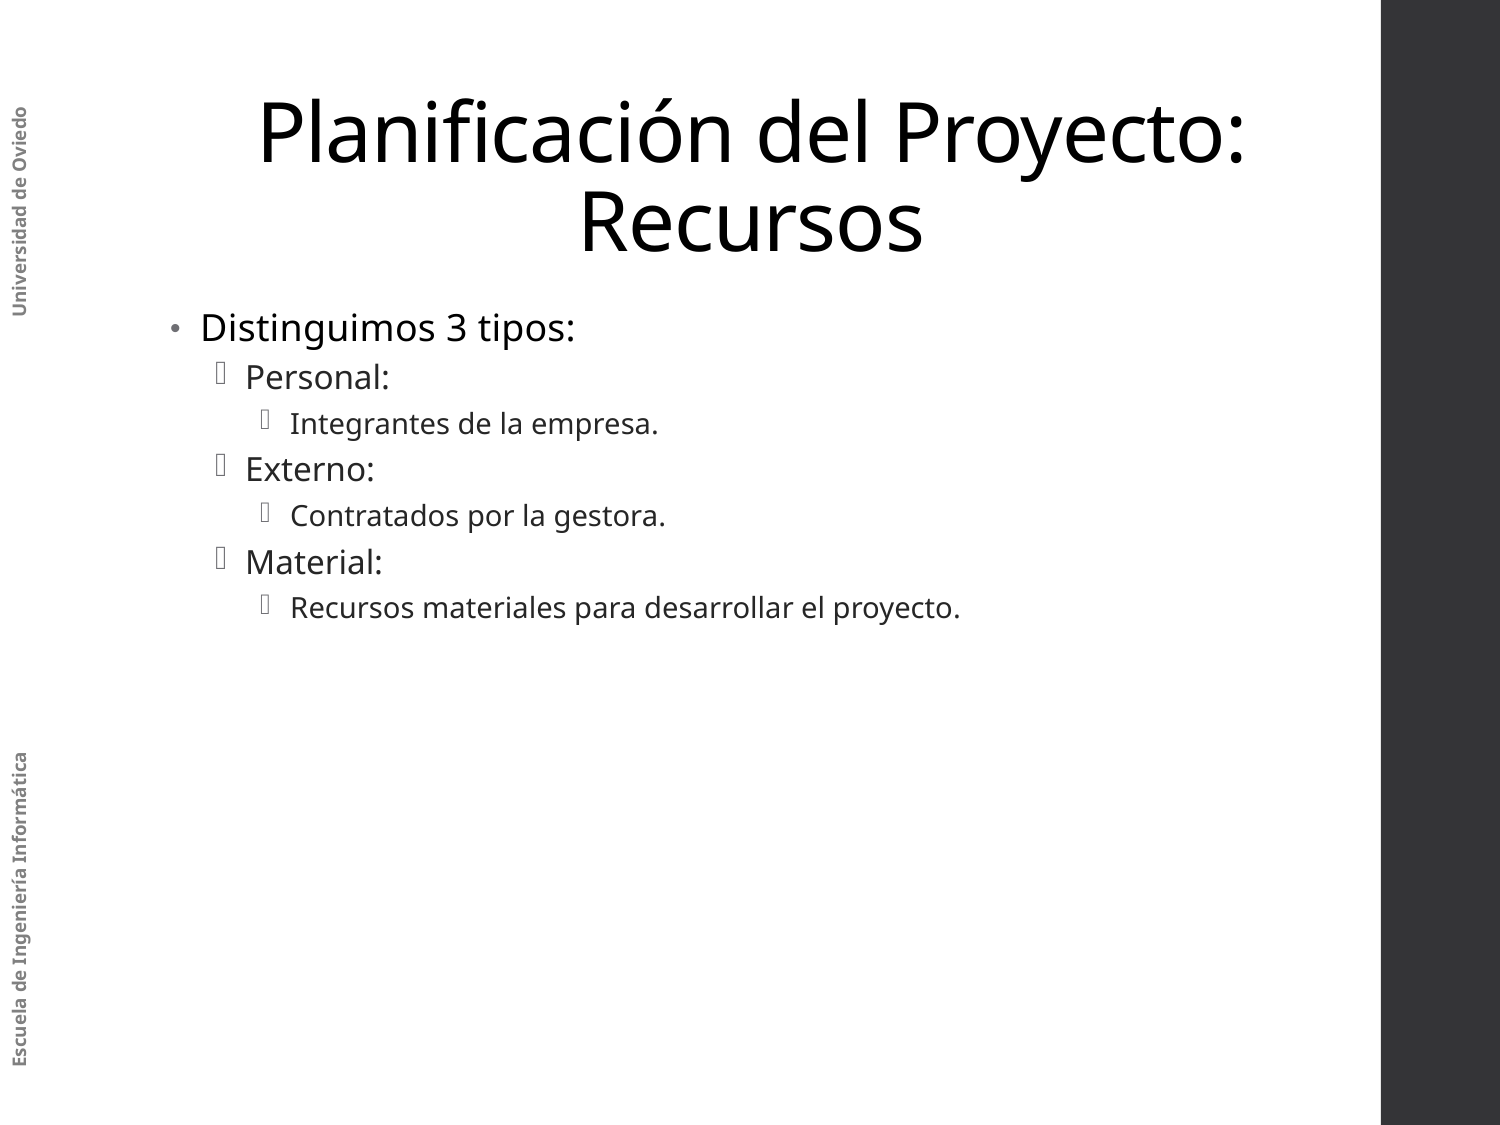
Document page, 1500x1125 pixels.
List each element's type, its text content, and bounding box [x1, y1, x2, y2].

title Planificación del Proyecto: Recursos [155, 60, 1348, 278]
list Distinguimos 3 tipos: Personal: Integrantes de la empresa. Externo: Contratados por la gestora. Material: Recursos materiales para desarrollar el proyecto. [155, 299, 1213, 1014]
